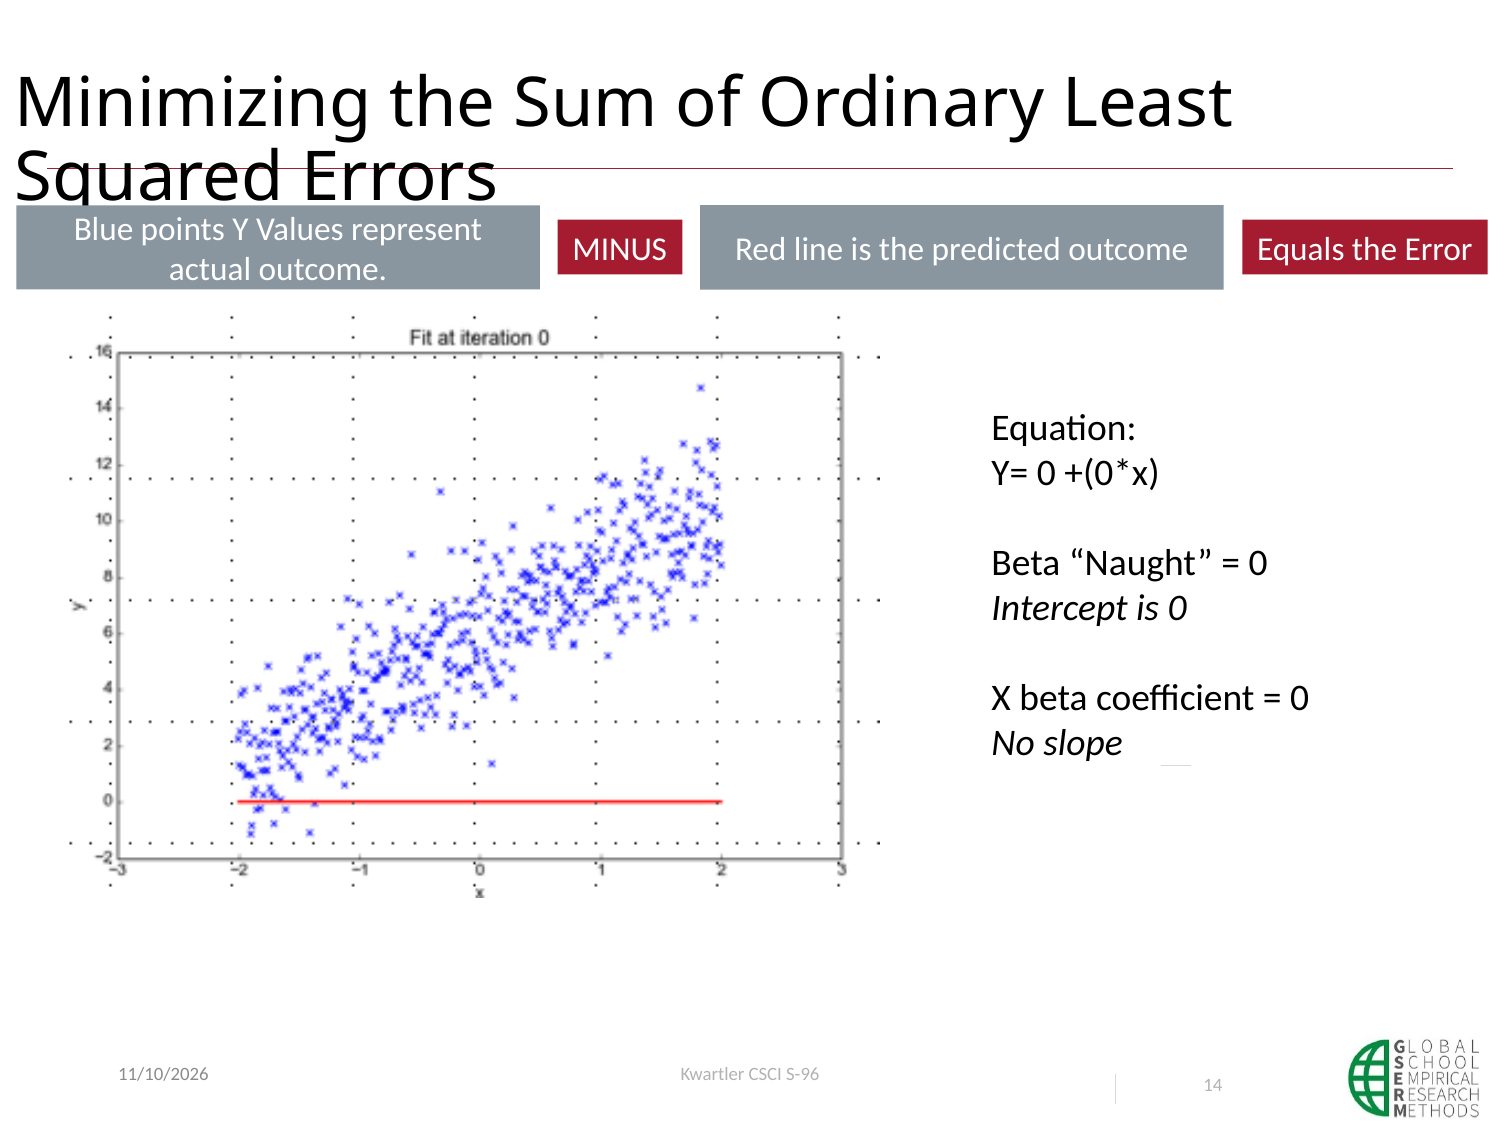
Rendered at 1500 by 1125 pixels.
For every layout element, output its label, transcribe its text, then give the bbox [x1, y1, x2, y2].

footer Kwartler CSCI S-96 [496, 1042, 1004, 1103]
slide_number 14 [1188, 1042, 1330, 1103]
picture [1342, 1031, 1500, 1120]
text_box Equals the Error [1242, 219, 1488, 275]
title Minimizing the Sum of Ordinary Least Squared Errors [0, 59, 1500, 157]
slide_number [103, 1042, 441, 1103]
text_box Equation: Y= 0 +(0*x) Beta “Naught” = 0 Intercept is 0 X beta coefficient = 0 No slope [976, 395, 1333, 816]
text_box Blue points Y Values represent actual outcome. [15, 204, 541, 291]
text_box Red line is the predicted outcome [699, 204, 1225, 291]
text_box MINUS [557, 219, 683, 275]
picture [68, 306, 880, 898]
